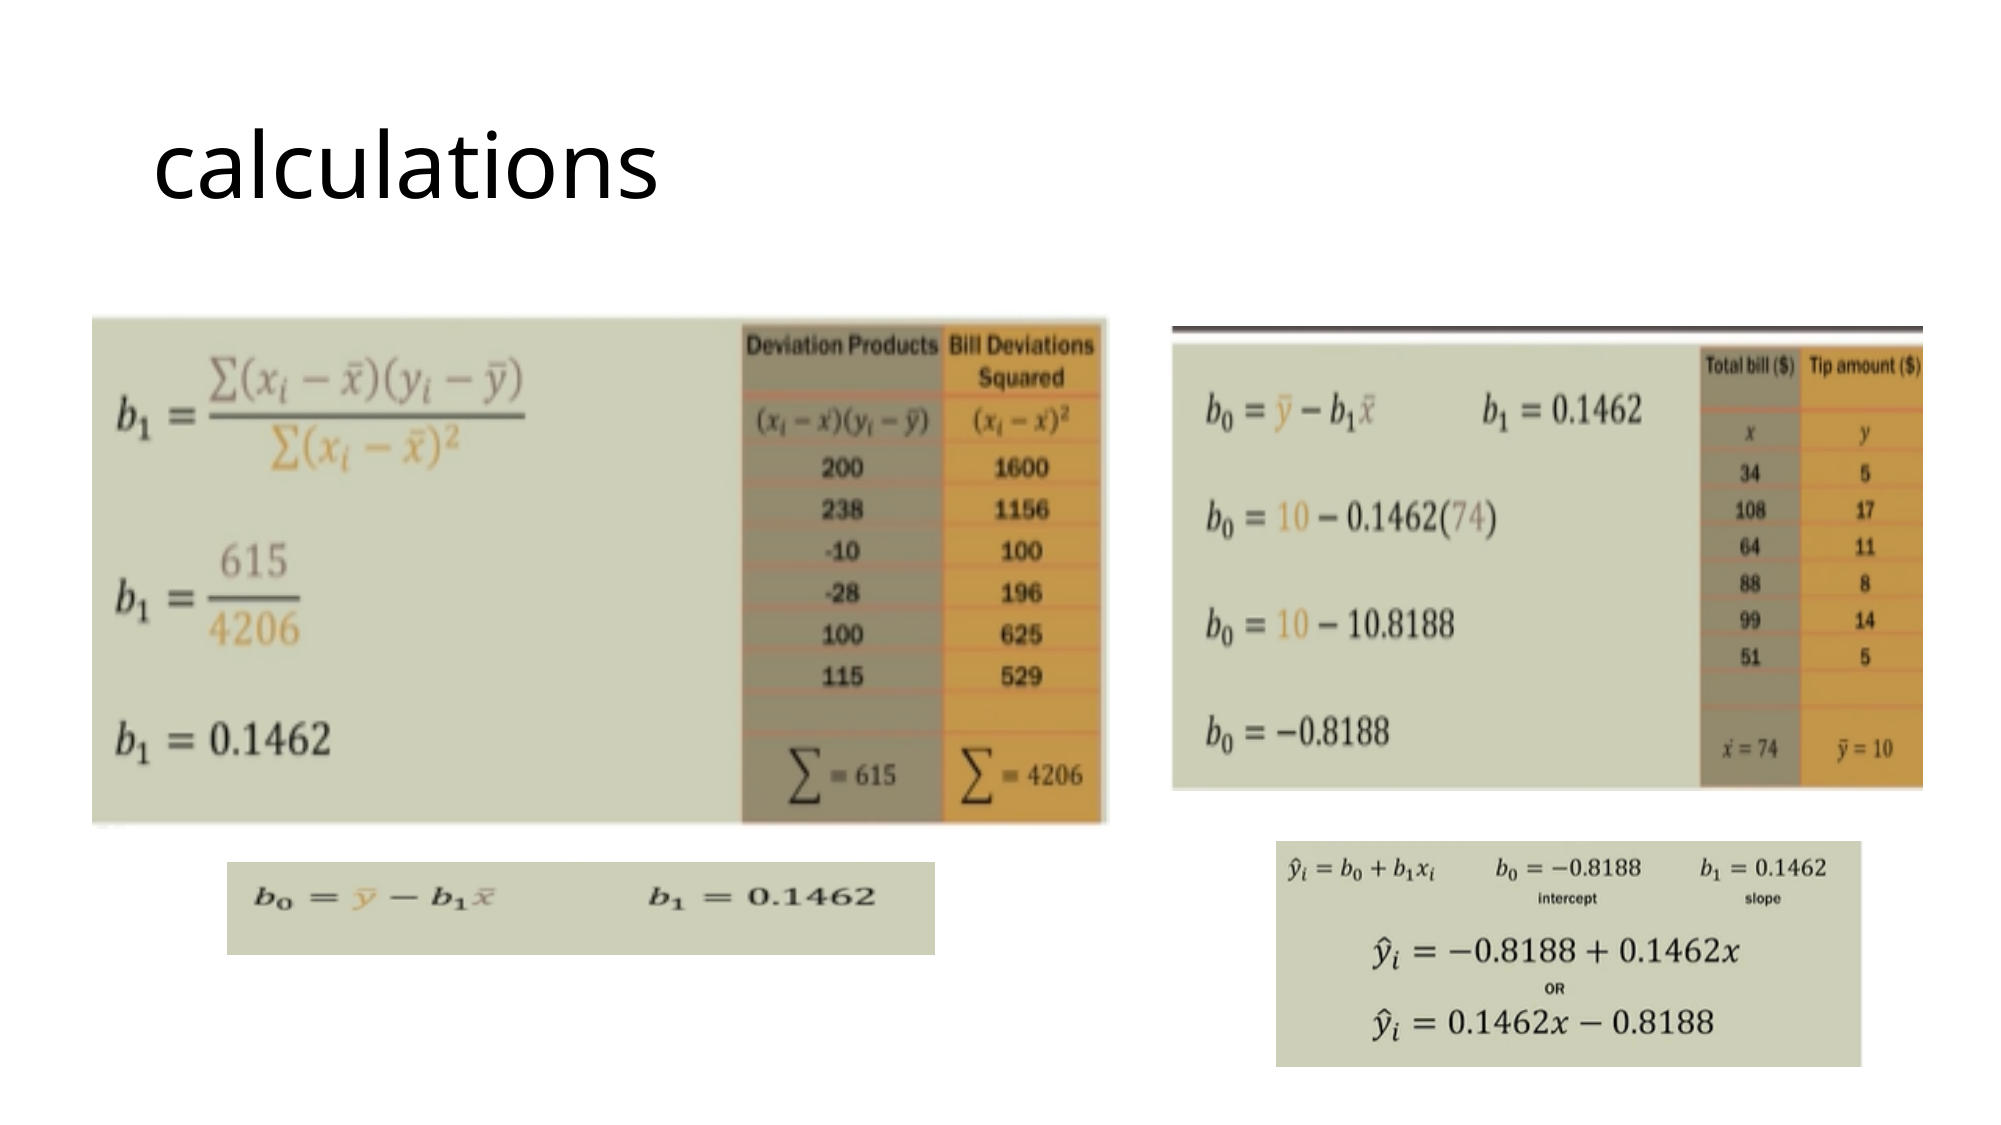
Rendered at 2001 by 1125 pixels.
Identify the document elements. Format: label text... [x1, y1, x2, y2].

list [92, 310, 1110, 829]
picture [1169, 326, 1923, 791]
picture [1276, 841, 1863, 1068]
title calculations [137, 59, 1863, 278]
picture [227, 862, 935, 955]
